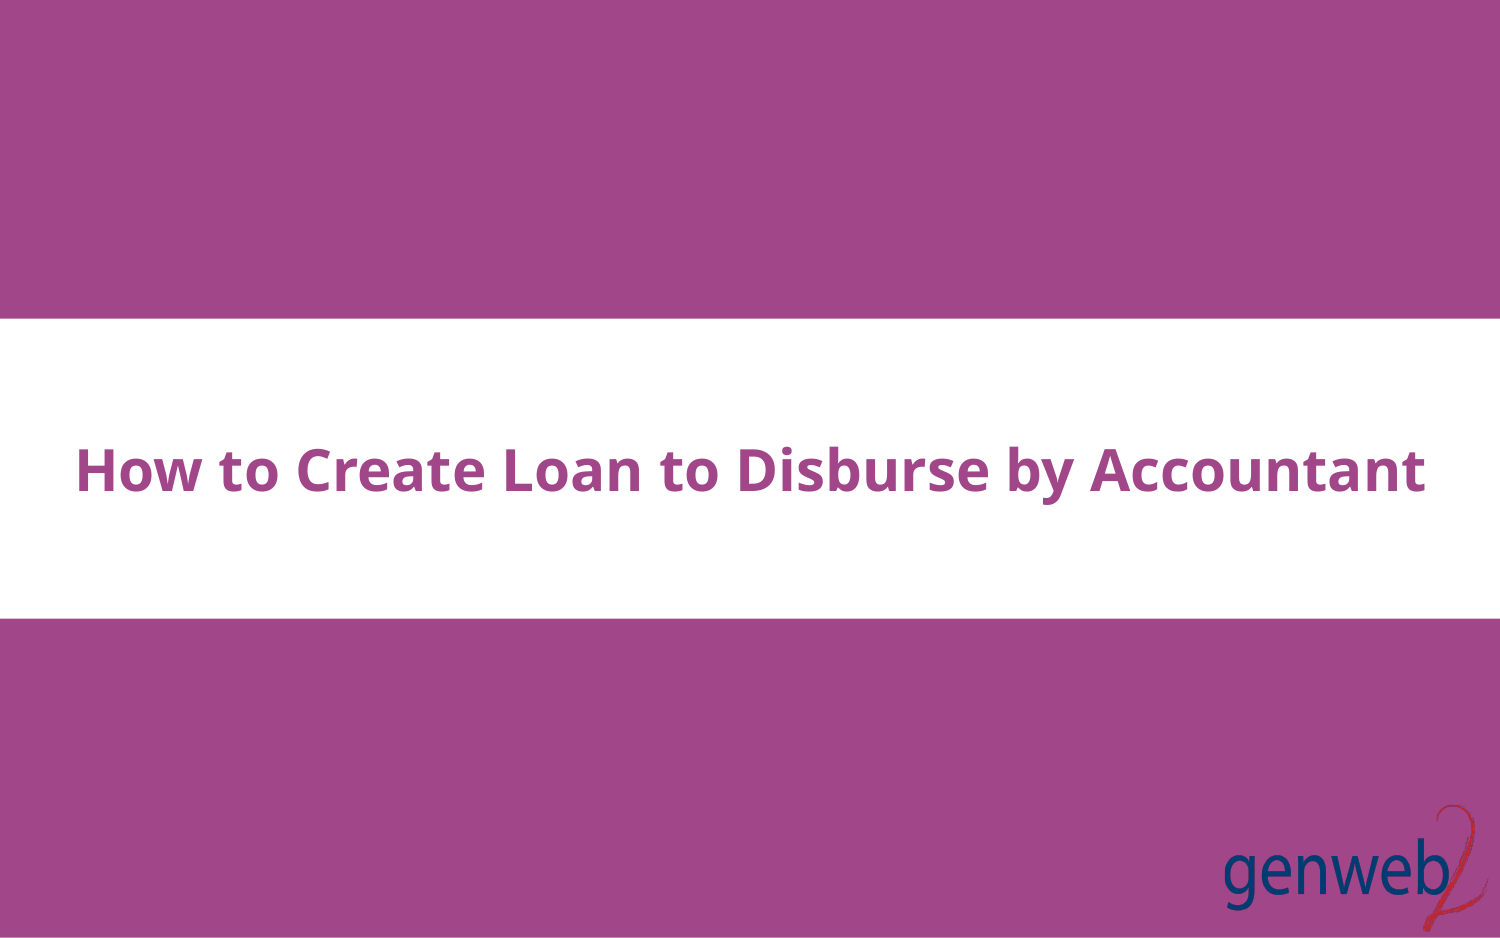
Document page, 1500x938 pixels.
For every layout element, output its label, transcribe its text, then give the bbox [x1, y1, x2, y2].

picture [1224, 803, 1489, 932]
text_box [0, 317, 1500, 621]
title How to Create Loan to Disburse by Accountant [62, 433, 1438, 590]
